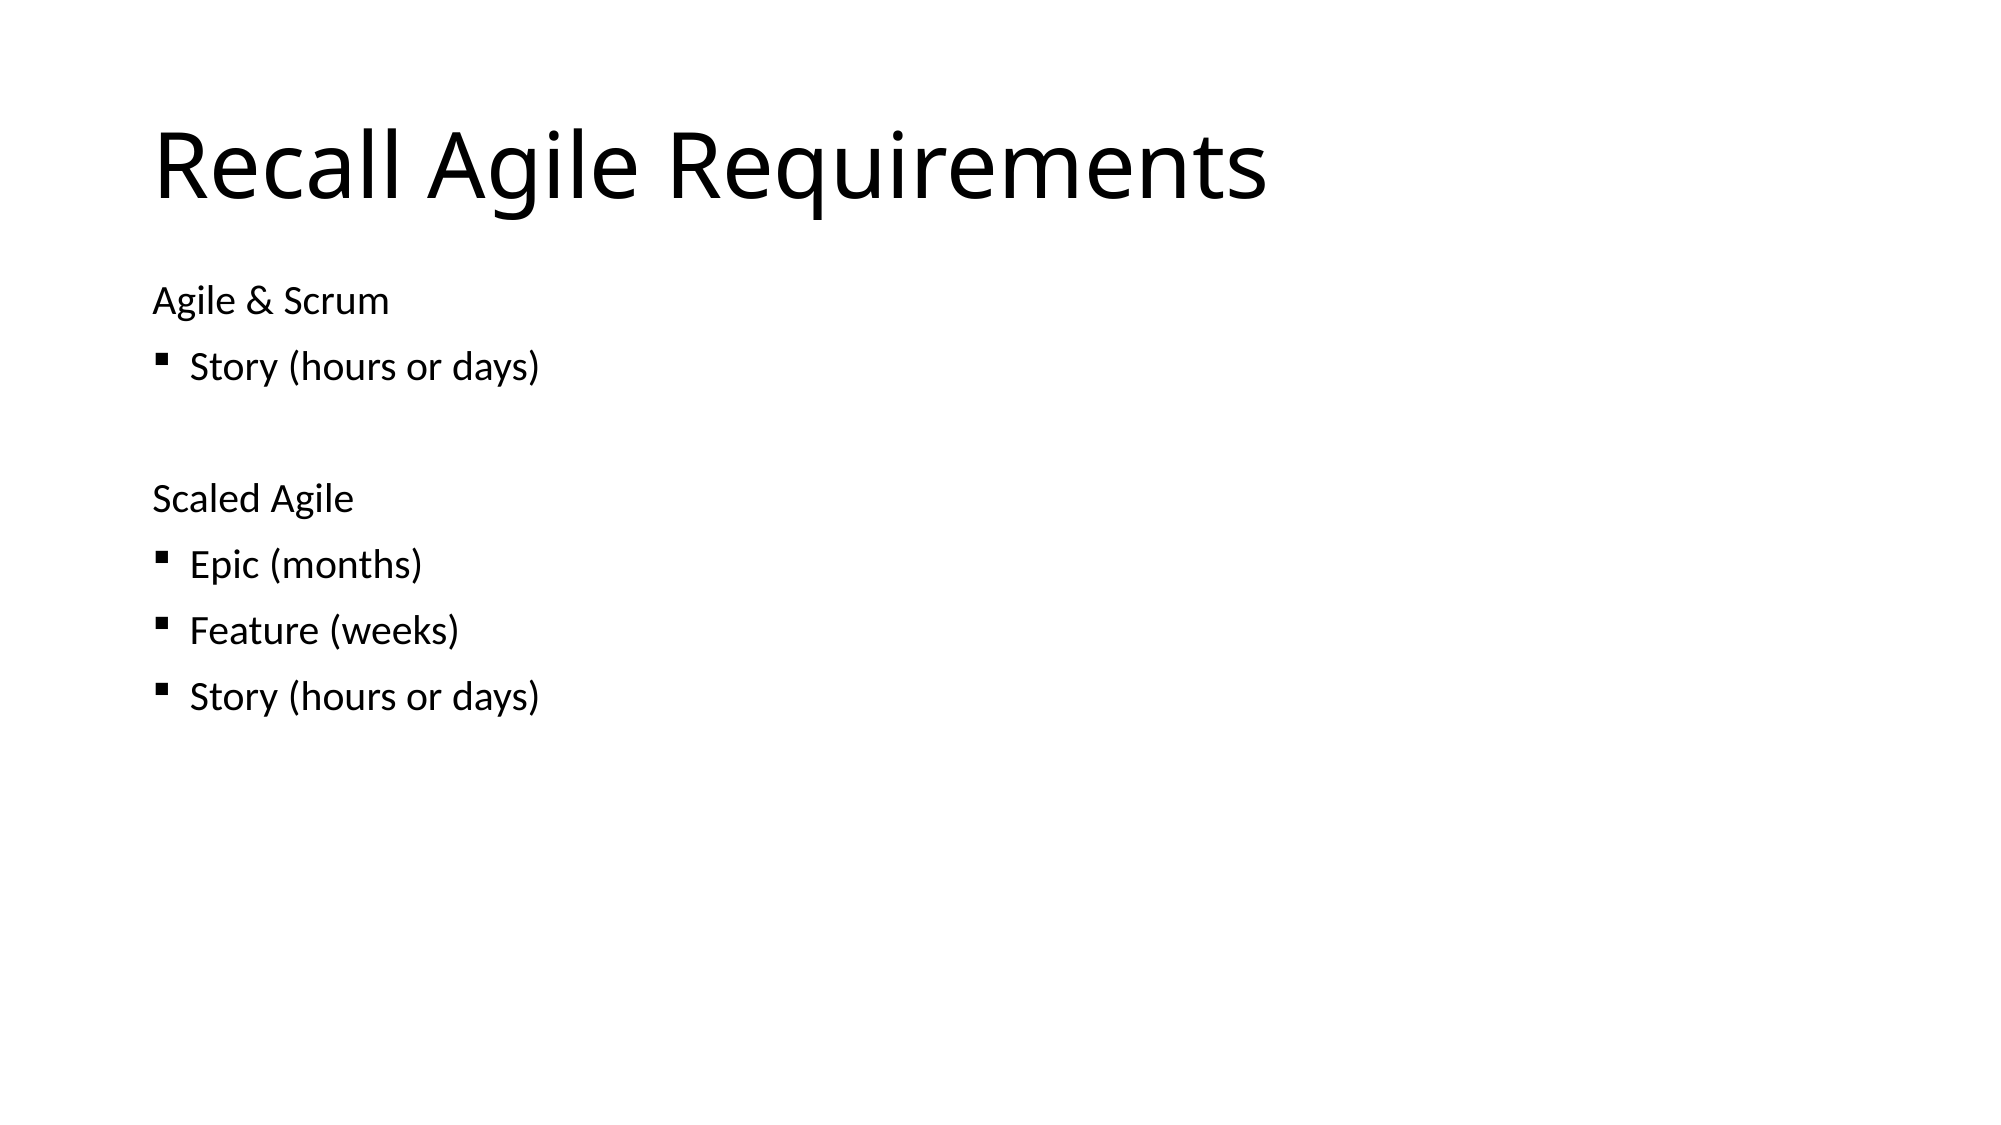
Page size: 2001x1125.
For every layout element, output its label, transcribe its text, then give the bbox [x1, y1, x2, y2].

list Agile & Scrum Story (hours or days) Scaled Agile Epic (months) Feature (weeks) Story (hours or days) [137, 271, 1863, 1014]
title Recall Agile Requirements [137, 59, 1863, 271]
